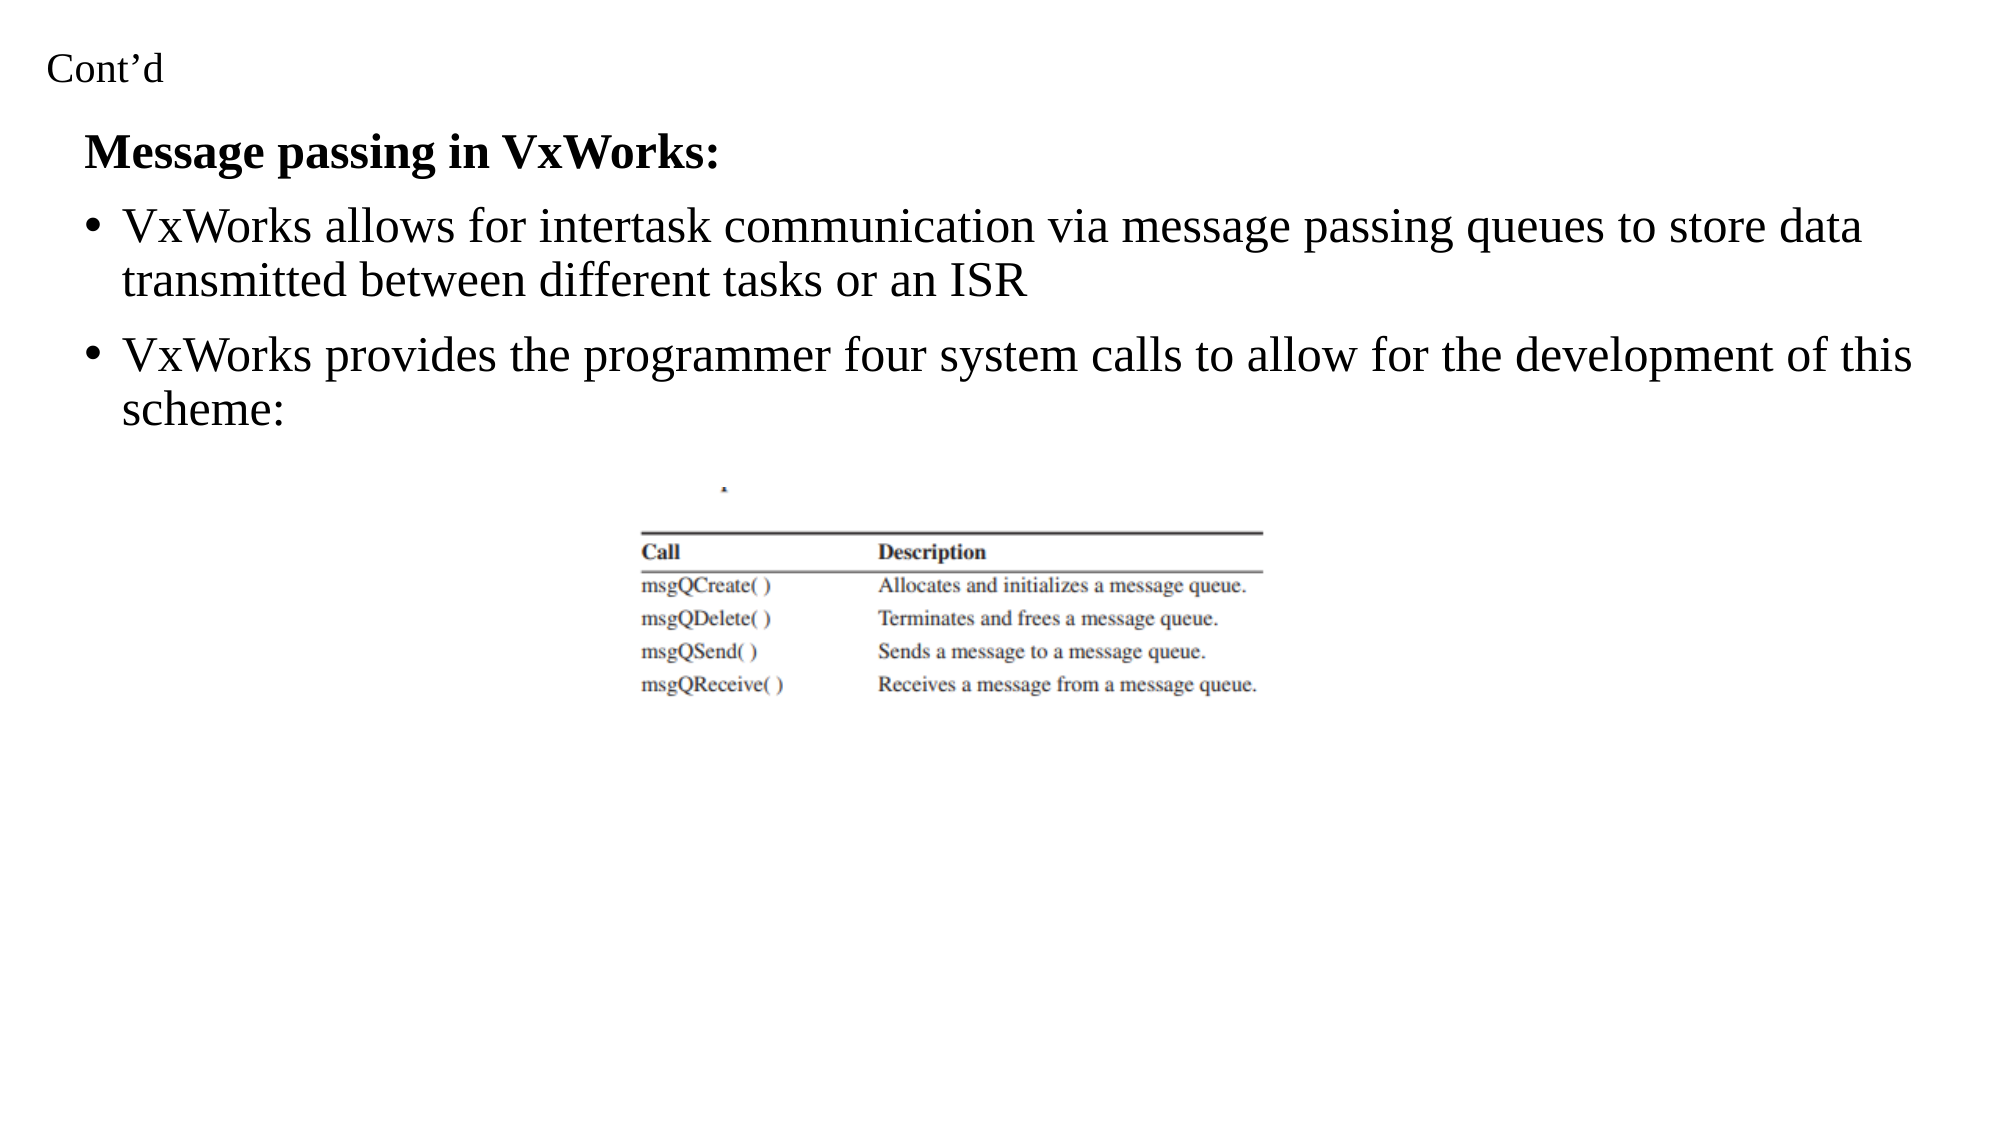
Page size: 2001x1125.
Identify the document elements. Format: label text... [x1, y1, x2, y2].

picture [581, 487, 1348, 723]
list Message passing in VxWorks: VxWorks allows for intertask communication via message passing queues to store data transmitted between different tasks or an ISR VxWorks provides the programmer four system calls to allow for the development of this scheme: [69, 117, 1933, 1070]
title Cont’d [31, 38, 1757, 99]
